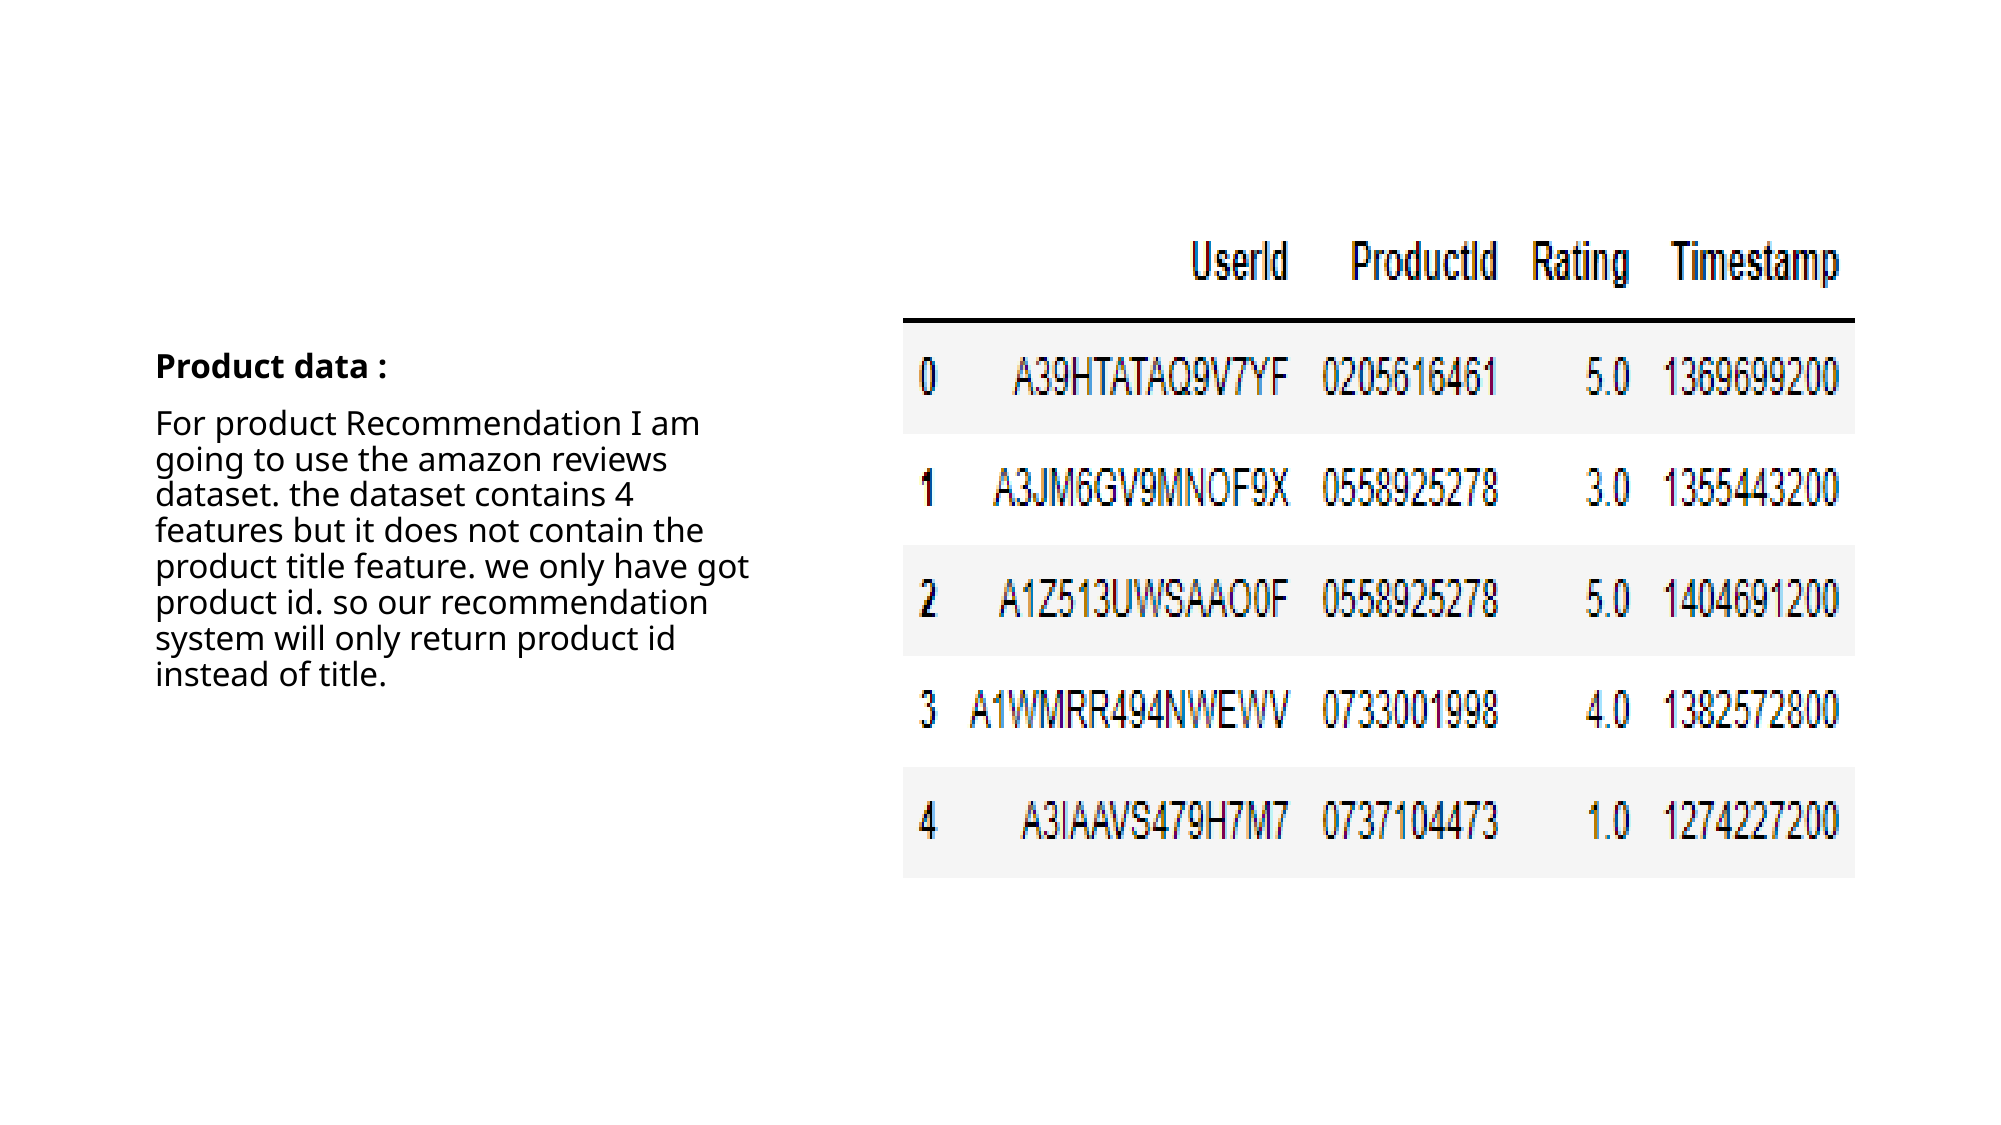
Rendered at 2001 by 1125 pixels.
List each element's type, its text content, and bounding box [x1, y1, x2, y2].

text_box [892, 194, 1879, 905]
list Product data : For product Recommendation I am going to use the amazon reviews dataset. the dataset contains 4 features but it does not contain the product title feature. we only have got product id. so our recommendation system will only return product id instead of title. [139, 342, 785, 757]
